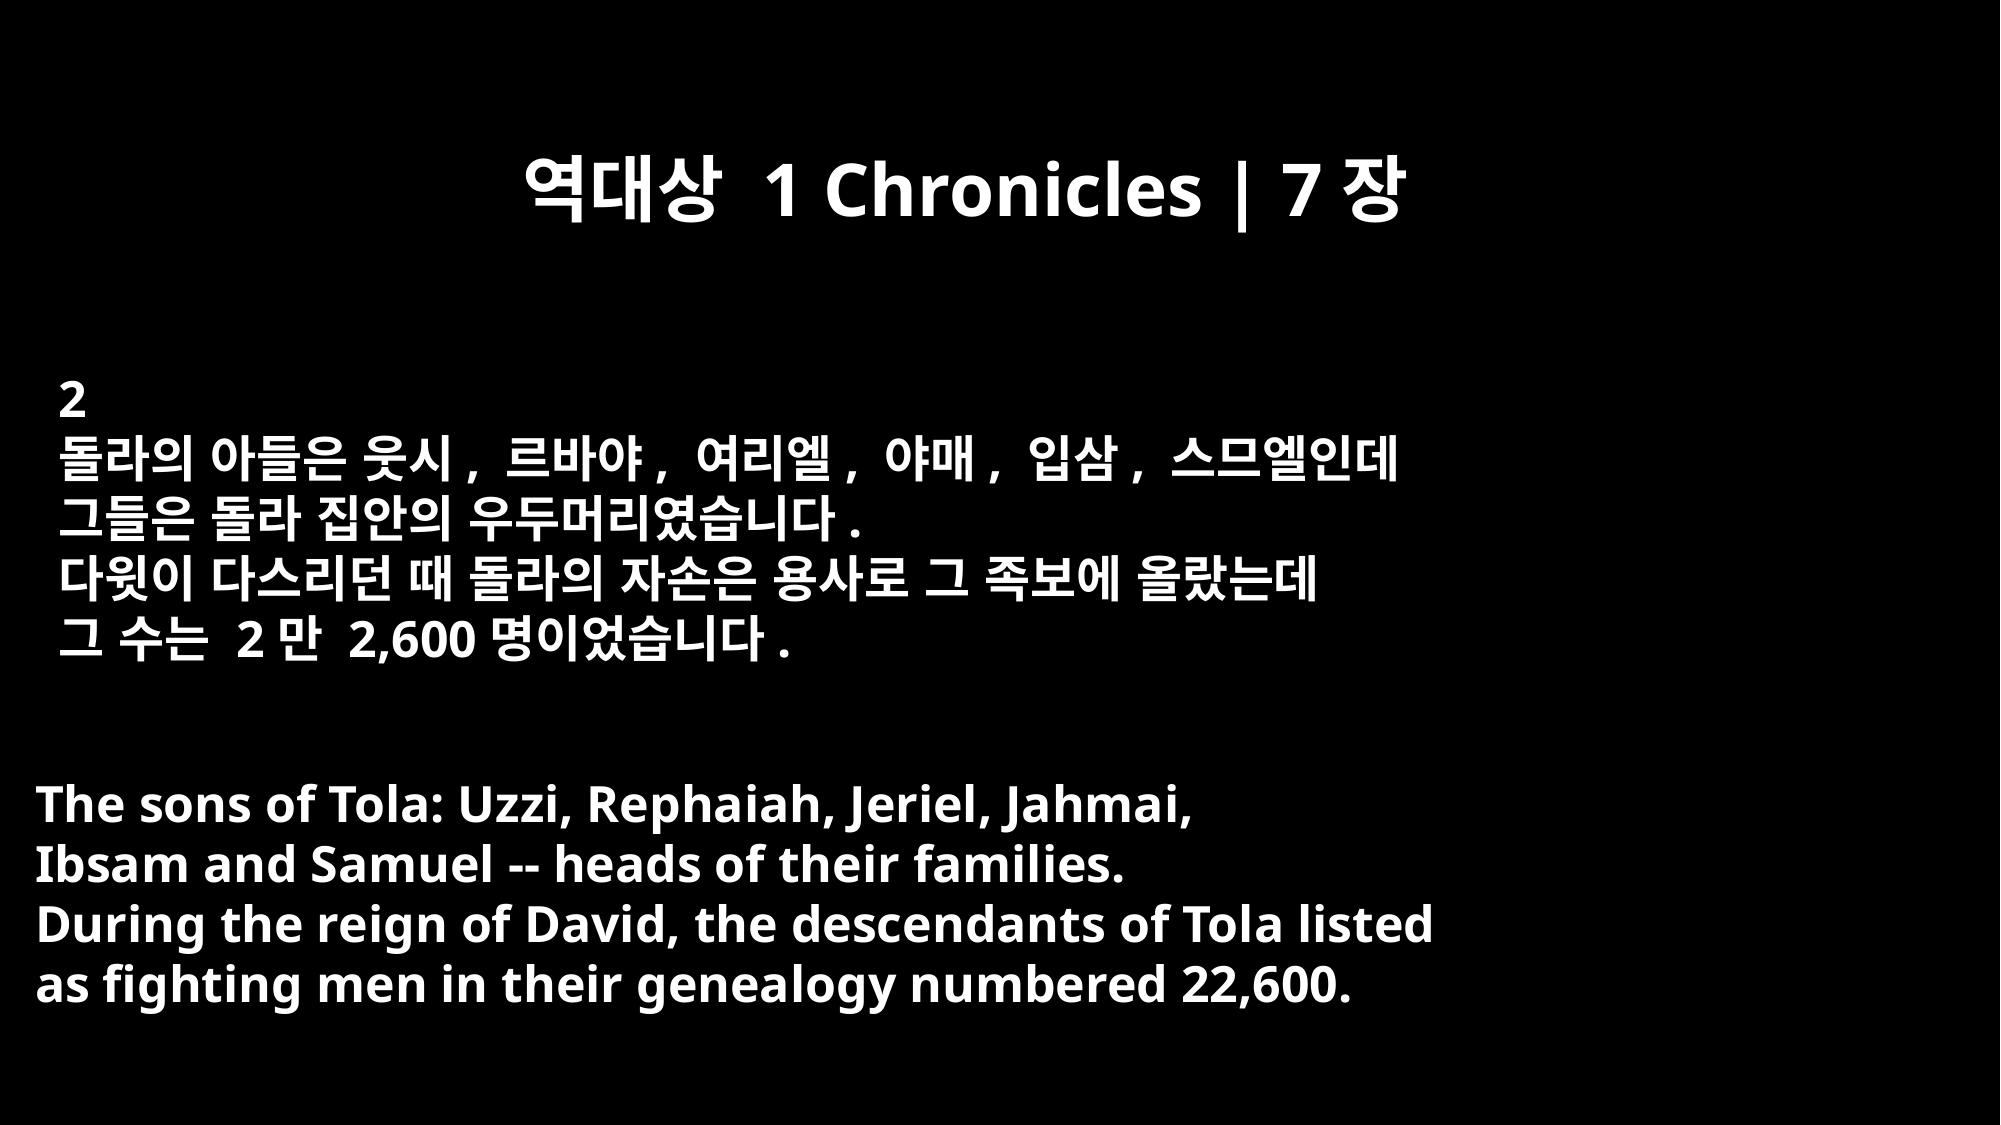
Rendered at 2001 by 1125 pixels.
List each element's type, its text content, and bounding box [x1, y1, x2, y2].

text_box 2 돌라의 아들은 웃시, 르바야, 여리엘, 야매, 입삼, 스므엘인데 그들은 돌라 집안의 우두머리였습니다. 다윗이 다스리던 때 돌라의 자손은 용사로 그 족보에 올랐는데 그 수는 2만 2,600명이었습니다. [43, 359, 1416, 675]
text_box 역대상 1 Chronicles | 7장 [507, 136, 1424, 239]
text_box The sons of Tola: Uzzi, Rephaiah, Jeriel, Jahmai, Ibsam and Samuel -- heads of their families. During the reign of David, the descendants of Tola listed as fighting men in their genealogy numbered 22,600. [20, 764, 1451, 1020]
